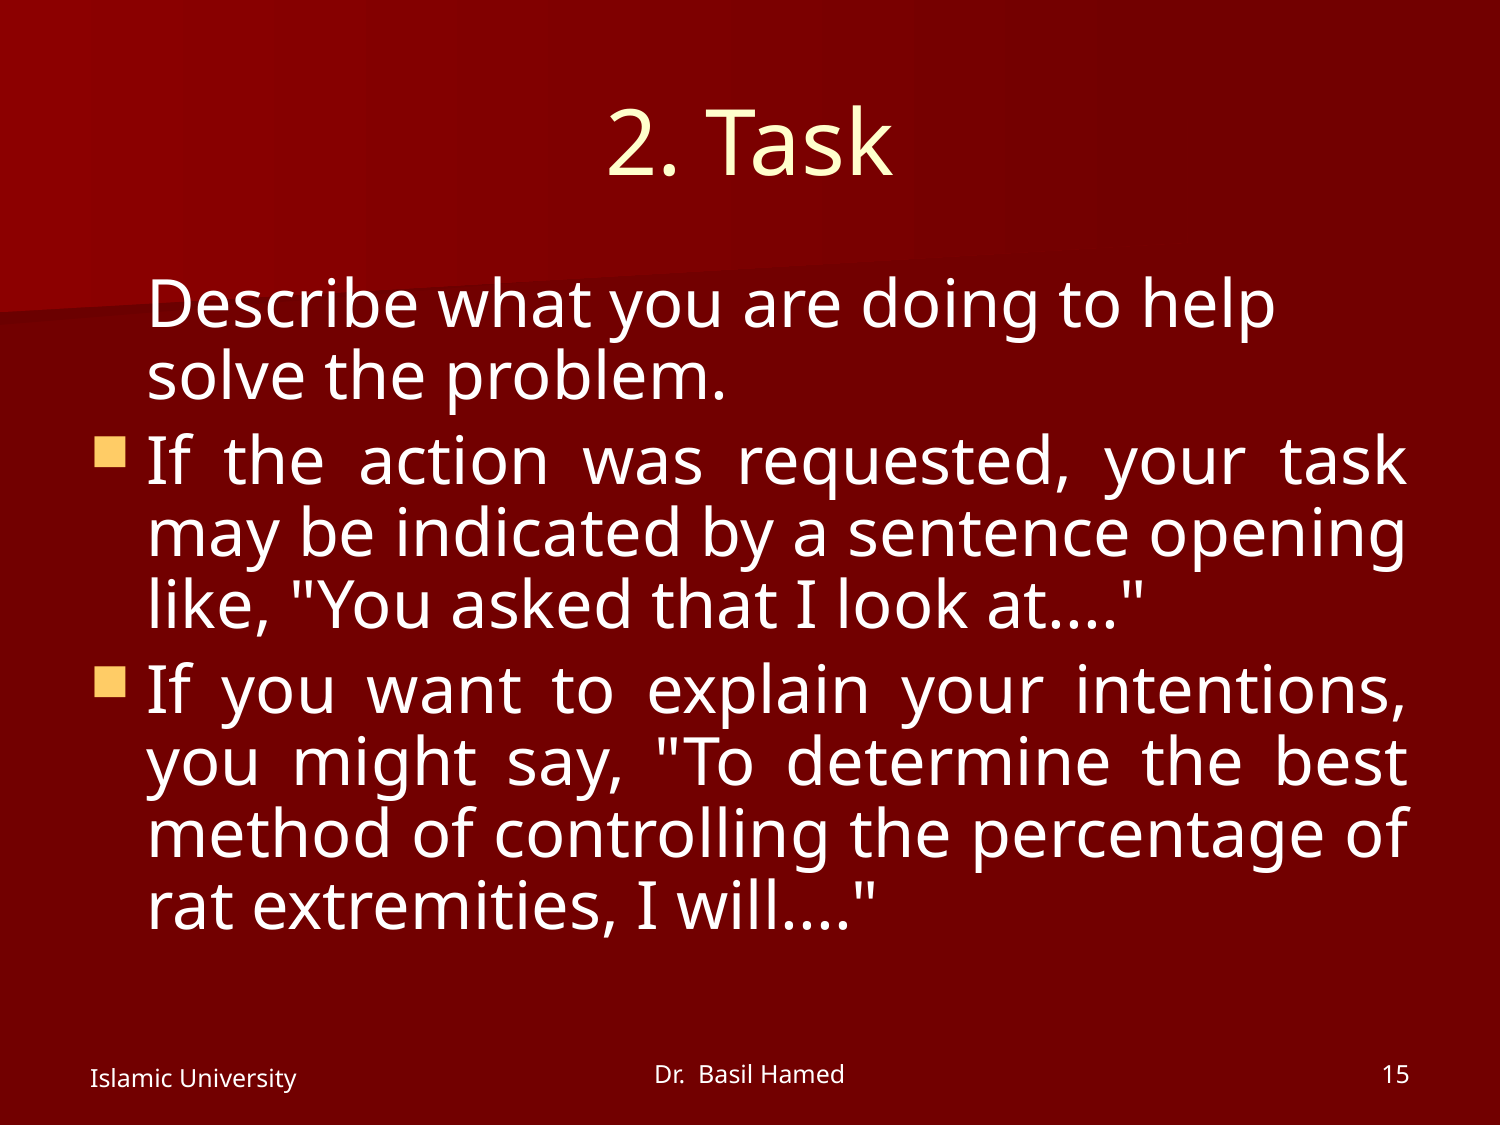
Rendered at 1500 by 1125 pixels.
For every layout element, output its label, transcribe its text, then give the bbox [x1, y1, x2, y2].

slide_number 15 [1074, 1025, 1425, 1100]
title 2. Task [75, 45, 1425, 233]
footer Dr. Basil Hamed [512, 1025, 988, 1100]
list Describe what you are doing to help solve the problem. If the action was requested, your task may be indicated by a sentence opening like, "You asked that I look at...." If you want to explain your intentions, you might say, "To determine the best method of controlling the percentage of rat extremities, I will...." [75, 262, 1425, 1000]
slide_number Islamic University [75, 1025, 425, 1100]
